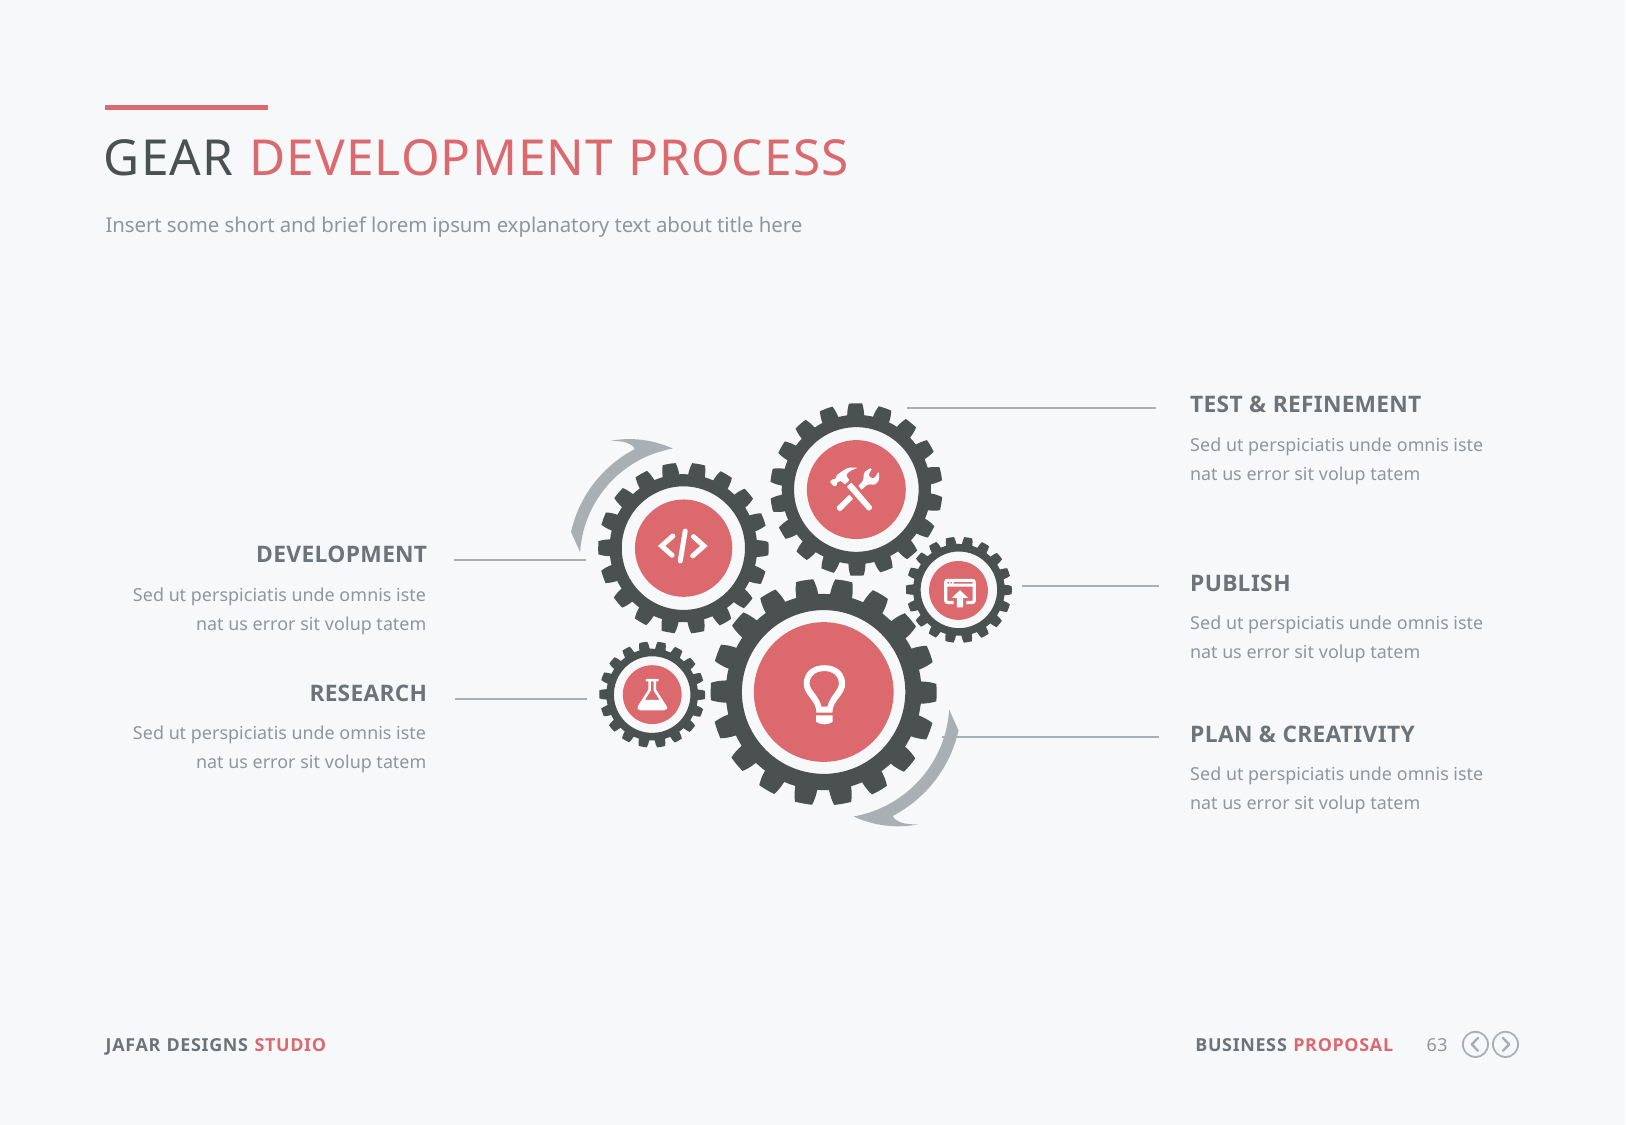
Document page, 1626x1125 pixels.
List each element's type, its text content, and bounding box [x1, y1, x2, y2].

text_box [1190, 568, 1514, 663]
list Insert some short and brief lorem ipsum explanatory text about title here [105, 209, 1519, 241]
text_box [571, 403, 1012, 827]
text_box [1190, 719, 1514, 814]
list Gear development process [103, 125, 1518, 187]
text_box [1190, 390, 1514, 485]
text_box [103, 539, 427, 635]
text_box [103, 678, 427, 773]
